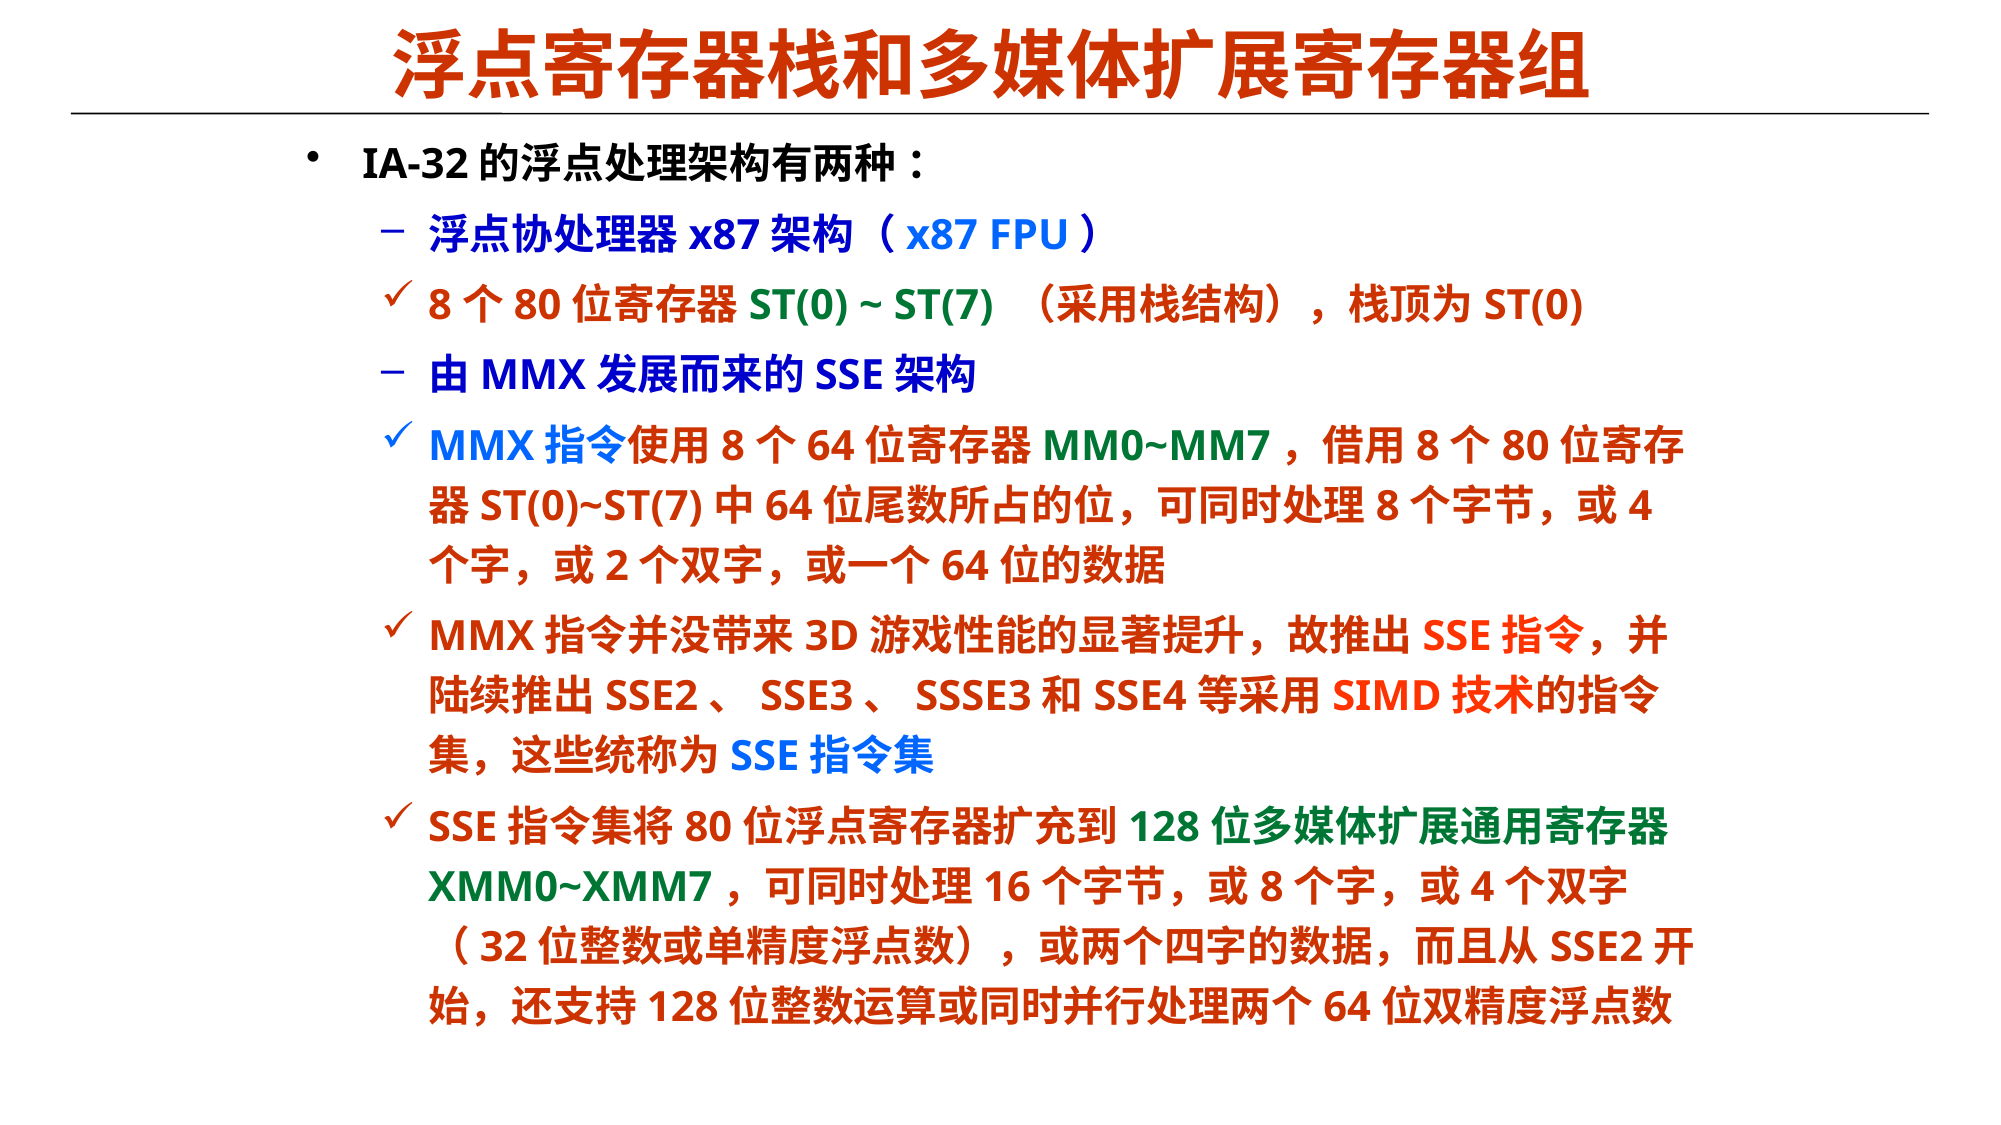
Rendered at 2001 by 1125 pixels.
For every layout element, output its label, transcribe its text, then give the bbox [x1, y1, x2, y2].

list IA-32的浮点处理架构有两种 ： 浮点协处理器x87架构（x87 FPU） 8个80位寄存器ST(0) ~ ST(7) （采用栈结构），栈顶为ST(0) 由MMX发展而来的SSE架构 MMX指令使用8个64位寄存器MM0~MM7，借用8个80位寄存器ST(0)~ST(7)中64位尾数所占的位，可同时处理8个字节，或4个字，或2个双字，或一个64位的数据 MMX指令并没带来3D游戏性能的显著提升，故推出SSE指令，并陆续推出SSE2、SSE3、SSSE3和SSE4等采用SIMD技术的指令集，这些统称为SSE指令集 SSE指令集将80位浮点寄存器扩充到128位多媒体扩展通用寄存器XMM0~XMM7，可同时处理16个字节，或8个字，或4个双字（32位整数或单精度浮点数），或两个四字的数据，而且从SSE2开始，还支持128位整数运算或同时并行处理两个64位双精度浮点数 [290, 119, 1717, 1108]
title 浮点寄存器栈和多媒体扩展寄存器组 [324, 15, 1676, 109]
